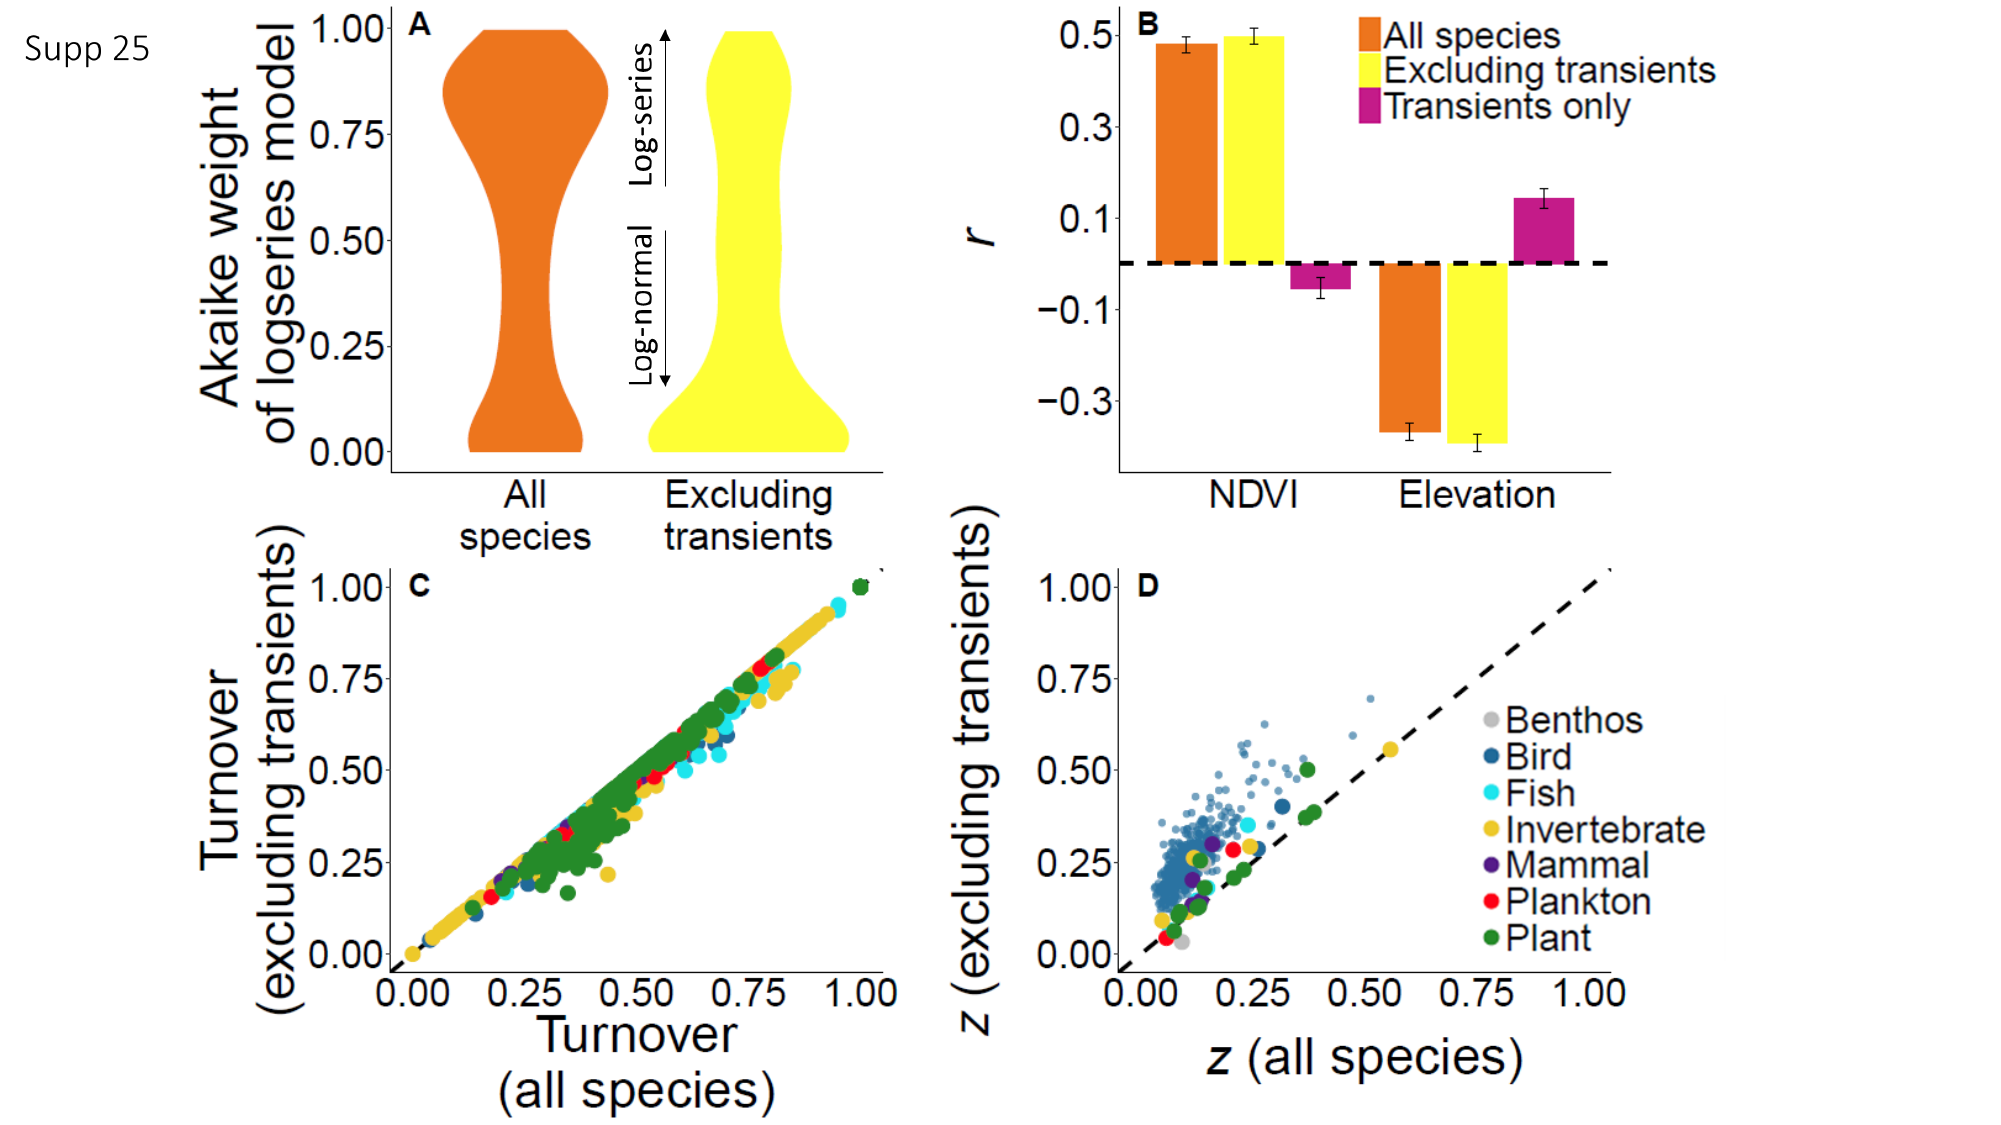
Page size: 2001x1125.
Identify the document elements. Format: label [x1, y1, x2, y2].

picture [1, 2, 1726, 1125]
